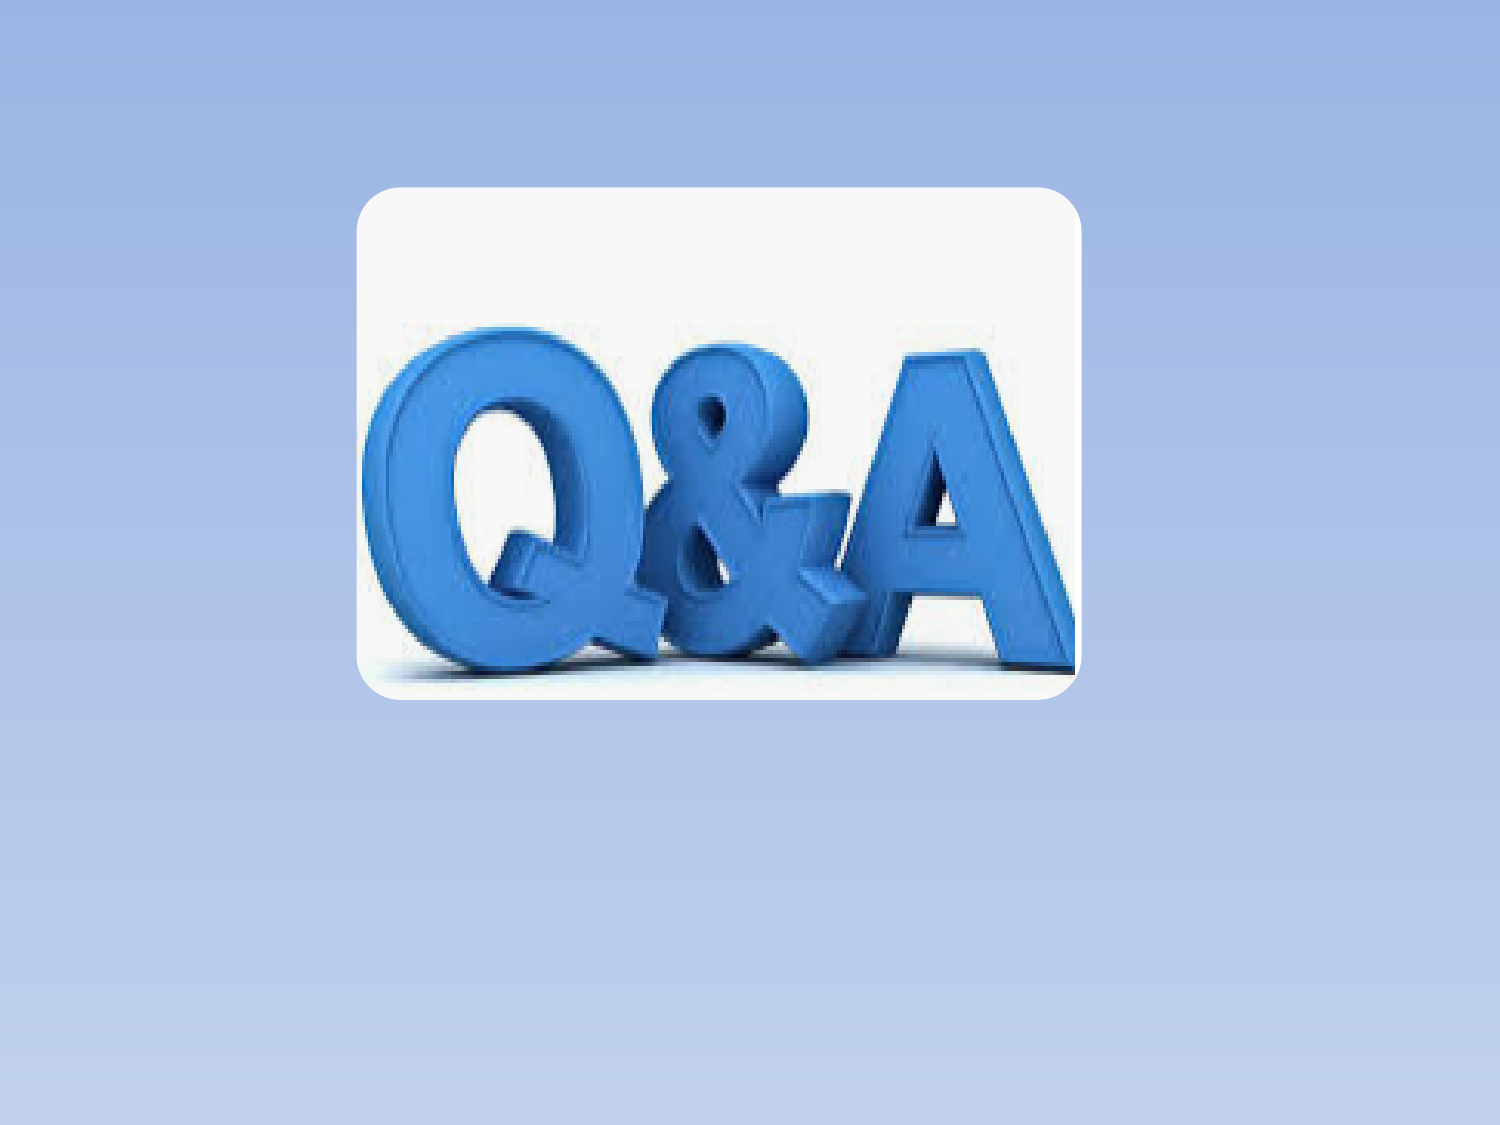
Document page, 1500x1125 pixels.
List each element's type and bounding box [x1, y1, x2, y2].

picture [356, 187, 1082, 701]
